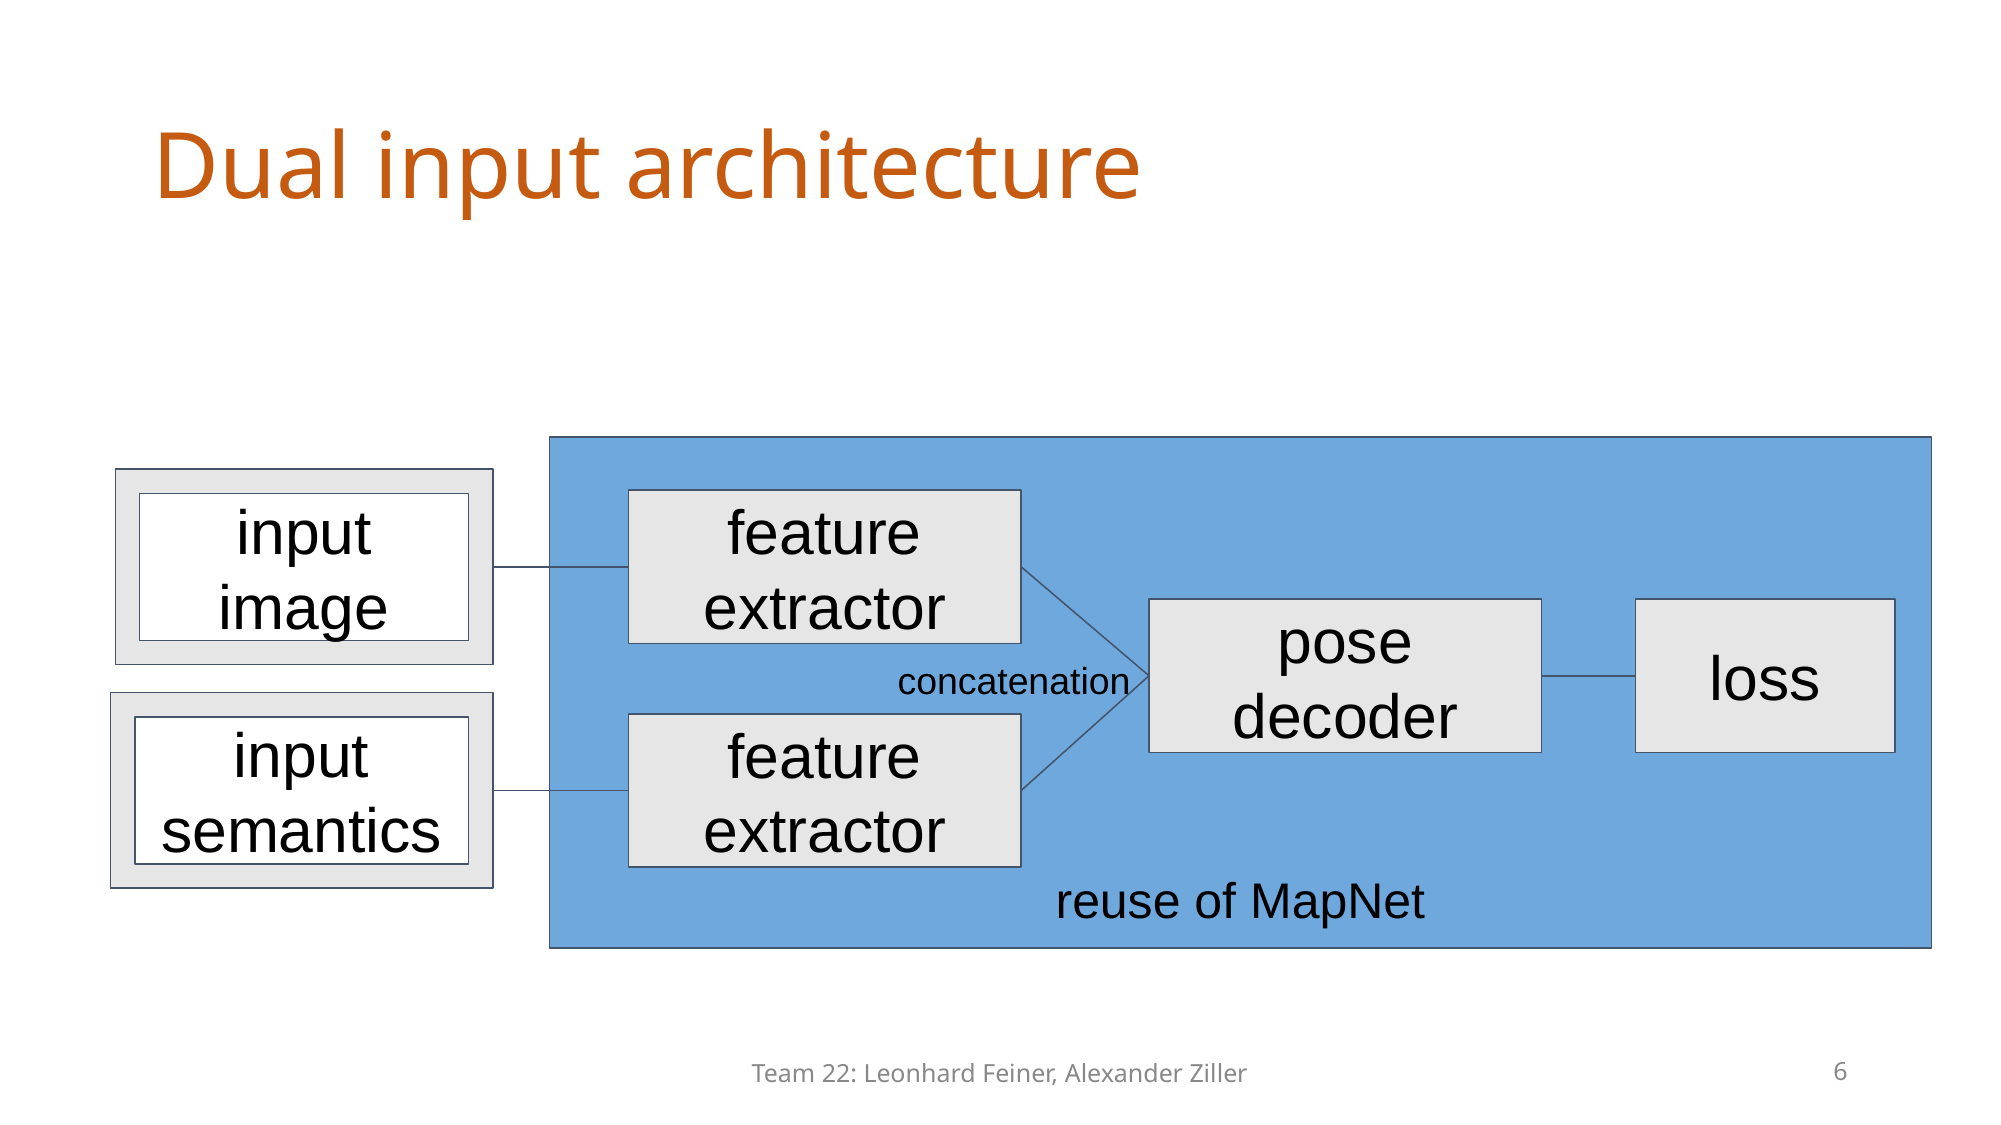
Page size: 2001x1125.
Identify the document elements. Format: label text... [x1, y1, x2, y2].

text_box loss [1635, 599, 1895, 753]
text_box pose decoder [1154, 599, 1542, 753]
text_box feature extractor [628, 713, 1022, 868]
text_box input image [115, 469, 493, 665]
slide_number 6 [1412, 1042, 1863, 1103]
footer Team 22: Leonhard Feiner, Alexander Ziller [662, 1042, 1338, 1103]
text_box feature extractor [628, 490, 1022, 644]
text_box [1021, 566, 1150, 675]
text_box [1021, 675, 1150, 791]
text_box input semantics [110, 692, 493, 889]
title Dual input architecture [137, 59, 1863, 278]
text_box concatenation reuse of MapNet [549, 437, 1932, 949]
